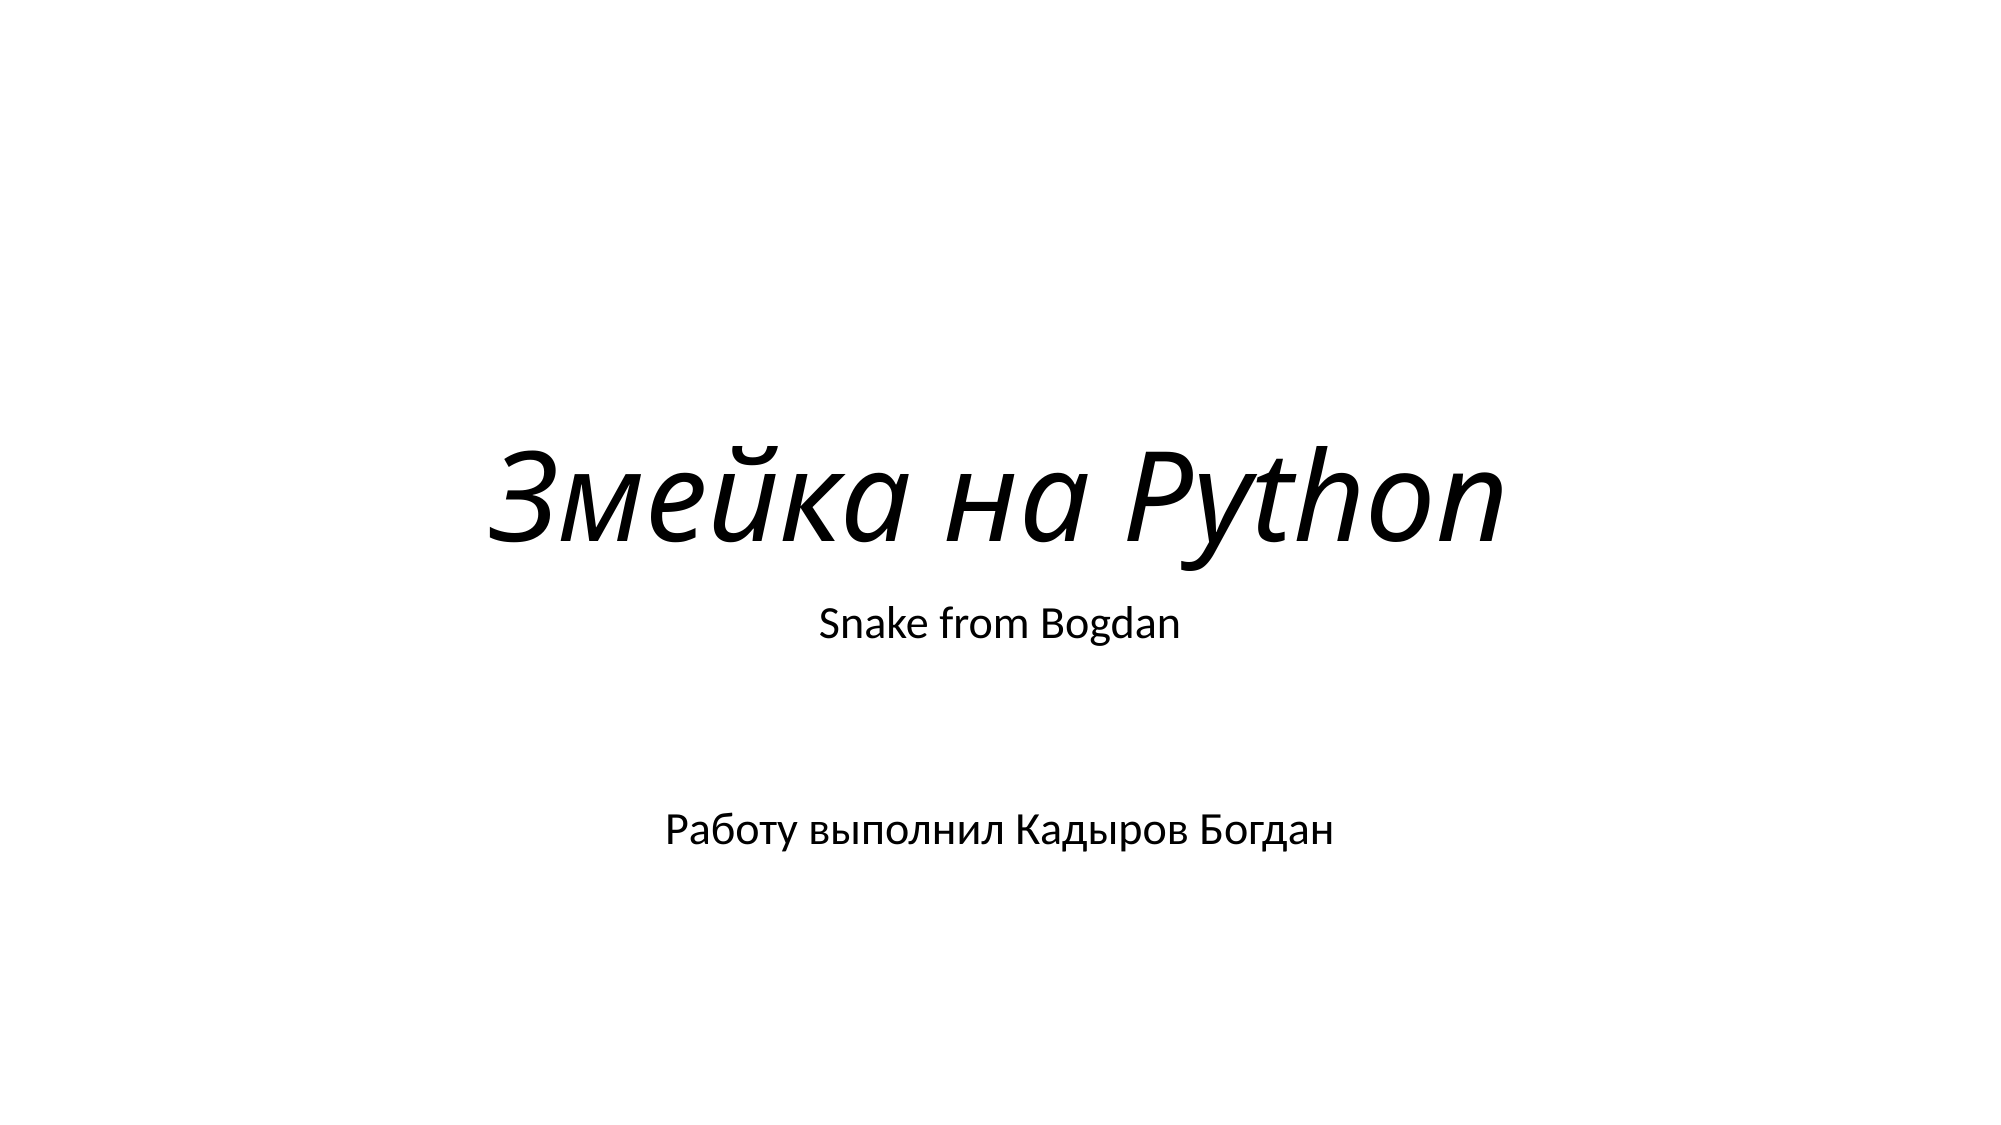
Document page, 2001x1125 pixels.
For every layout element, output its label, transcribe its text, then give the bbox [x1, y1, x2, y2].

title Змейка на Python [249, 184, 1750, 576]
subtitle Snake from Bogdan Работу выполнил Кадыров Богдан [249, 590, 1750, 863]
